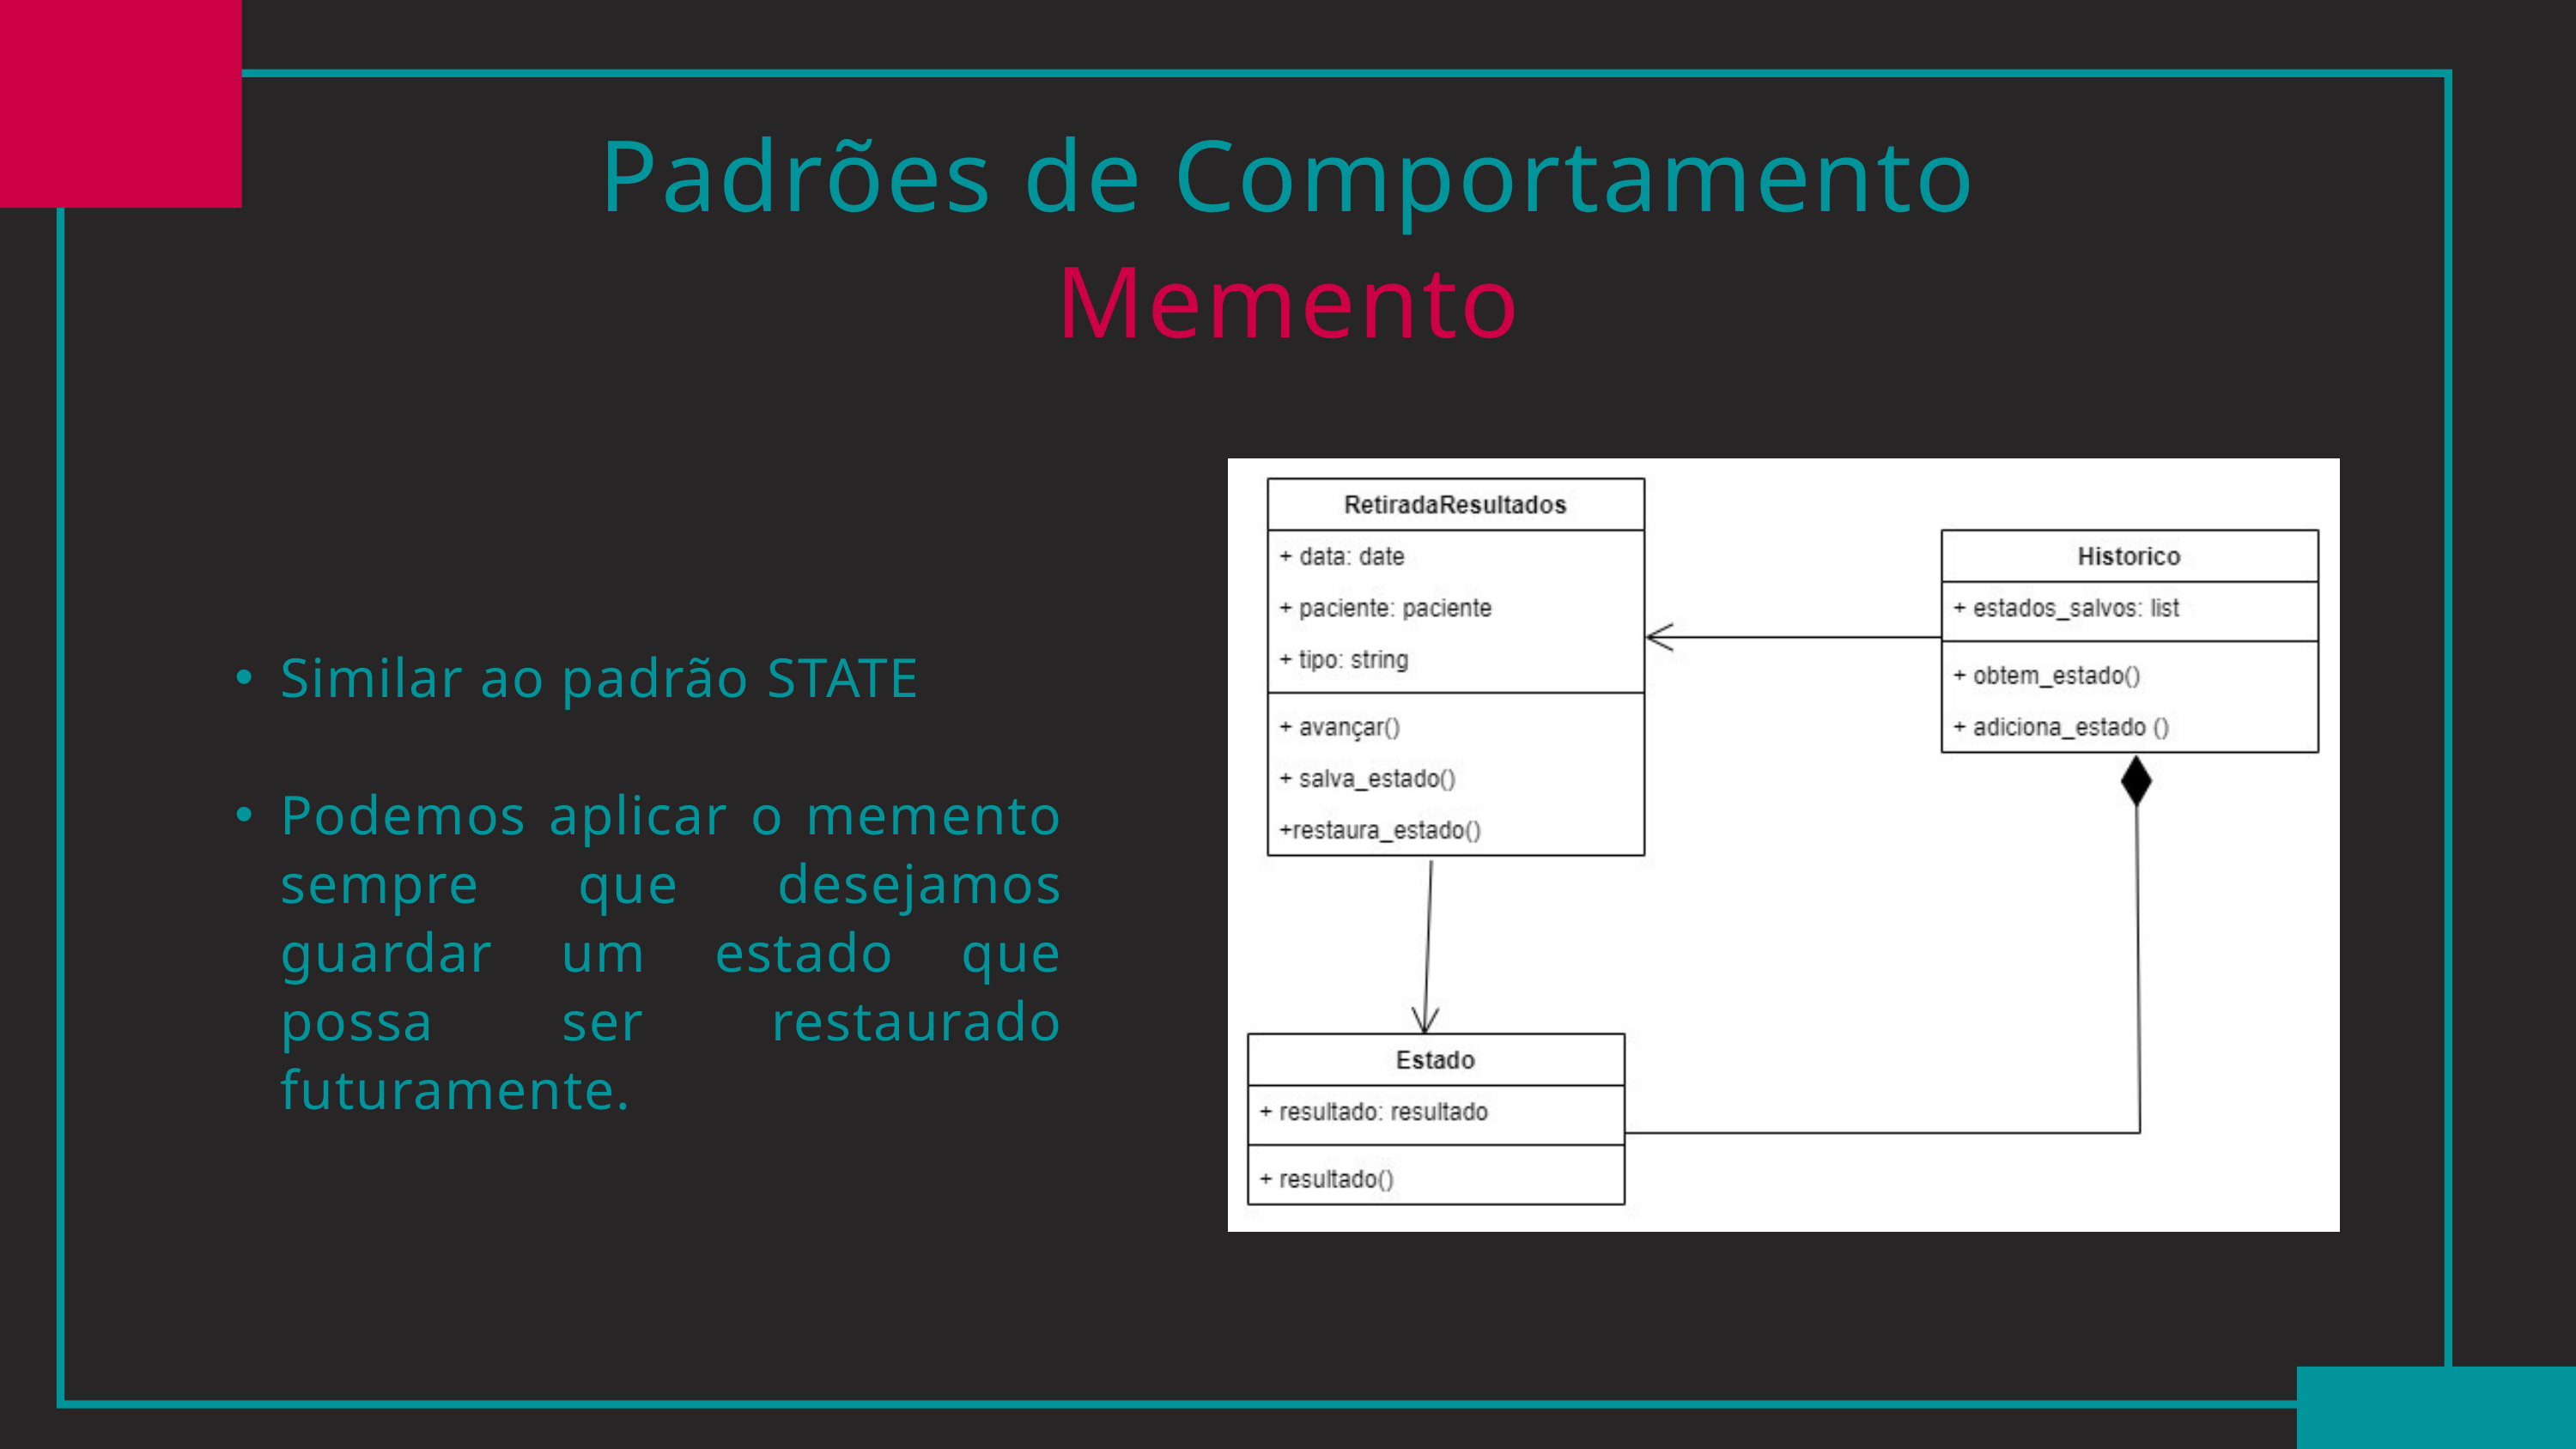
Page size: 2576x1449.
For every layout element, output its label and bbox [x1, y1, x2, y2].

text_box [0, 0, 242, 209]
picture [1228, 458, 2341, 1232]
text_box [56, 69, 2452, 1409]
text_box [2296, 1366, 2576, 1449]
